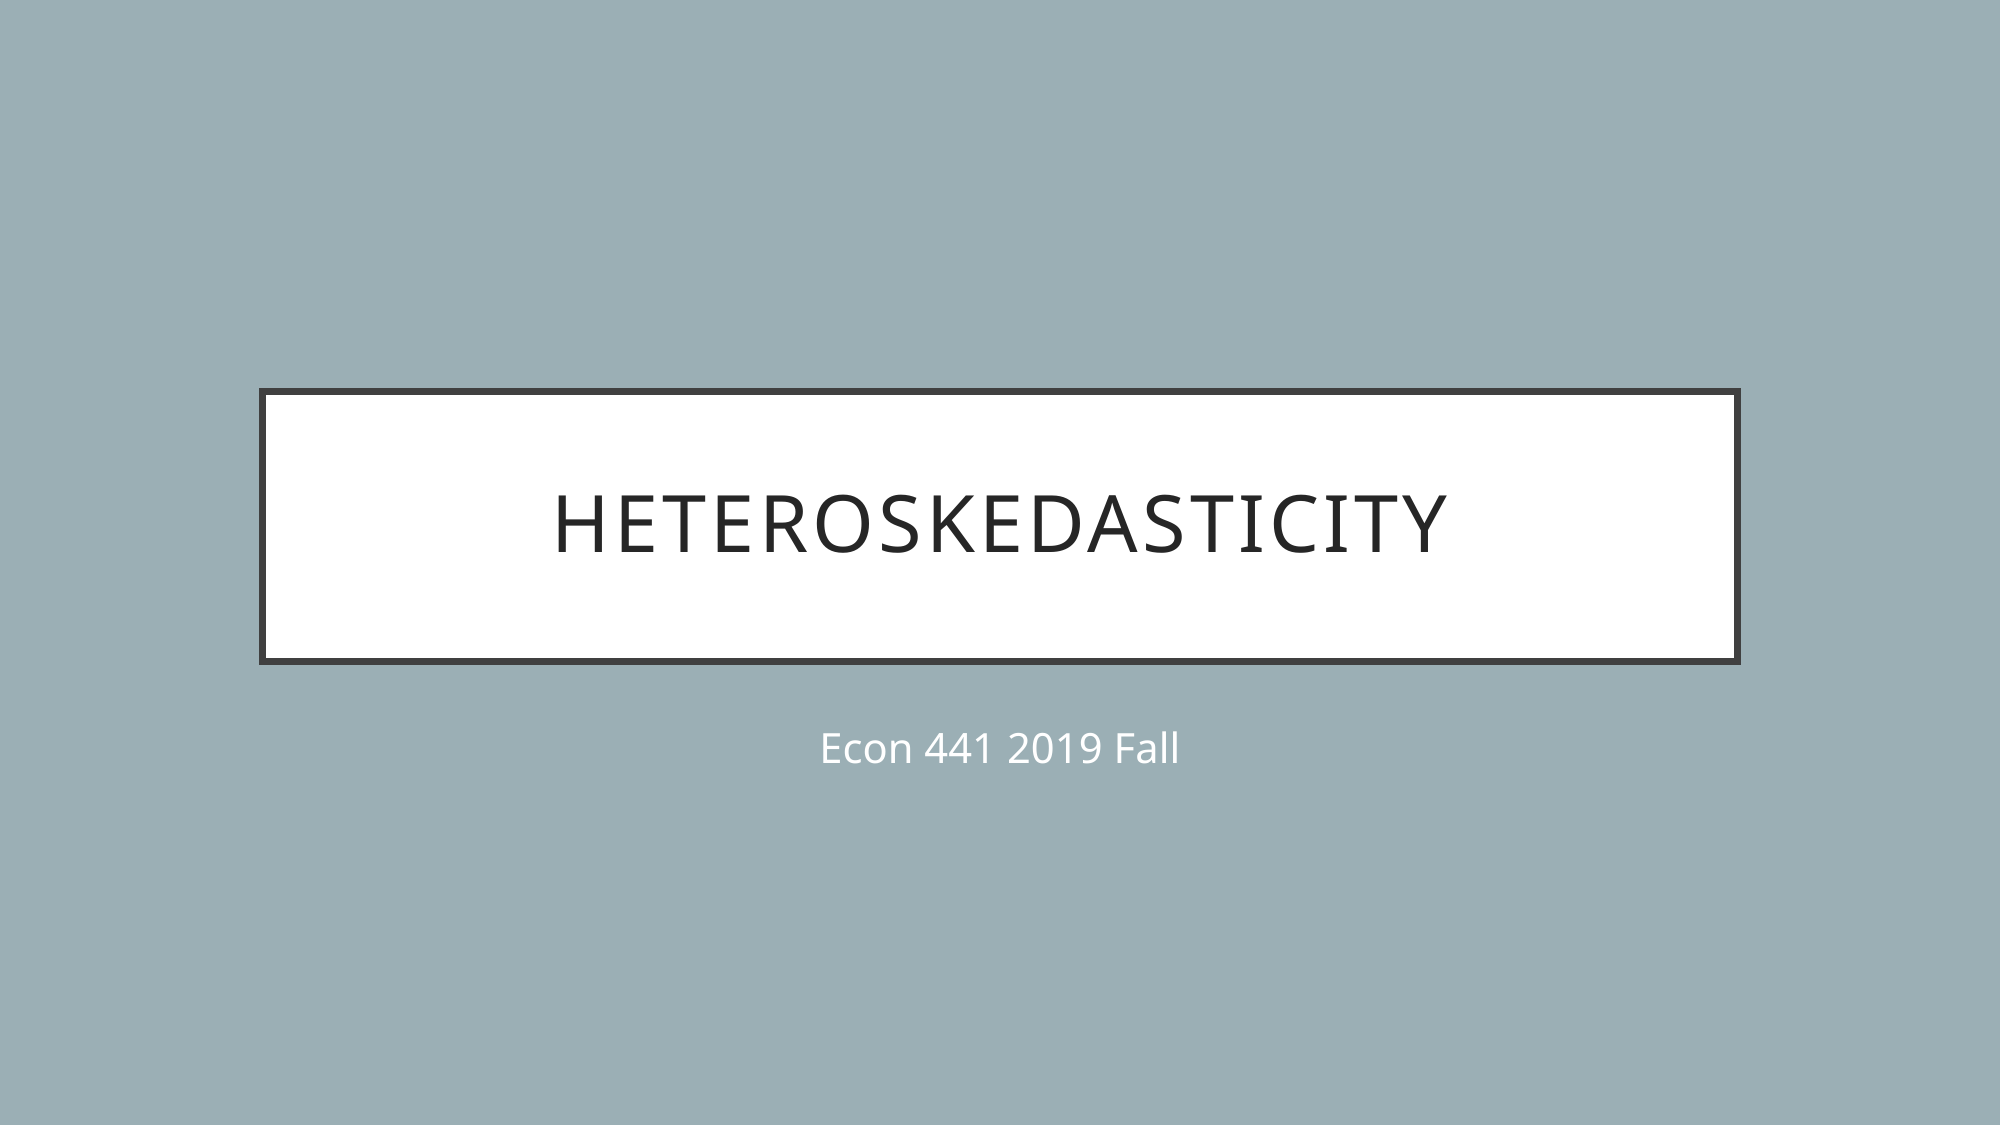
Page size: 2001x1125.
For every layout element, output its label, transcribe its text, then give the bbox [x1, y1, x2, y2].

title heteroskedasticity [259, 388, 1741, 665]
subtitle Econ 441 2019 Fall [442, 713, 1558, 918]
